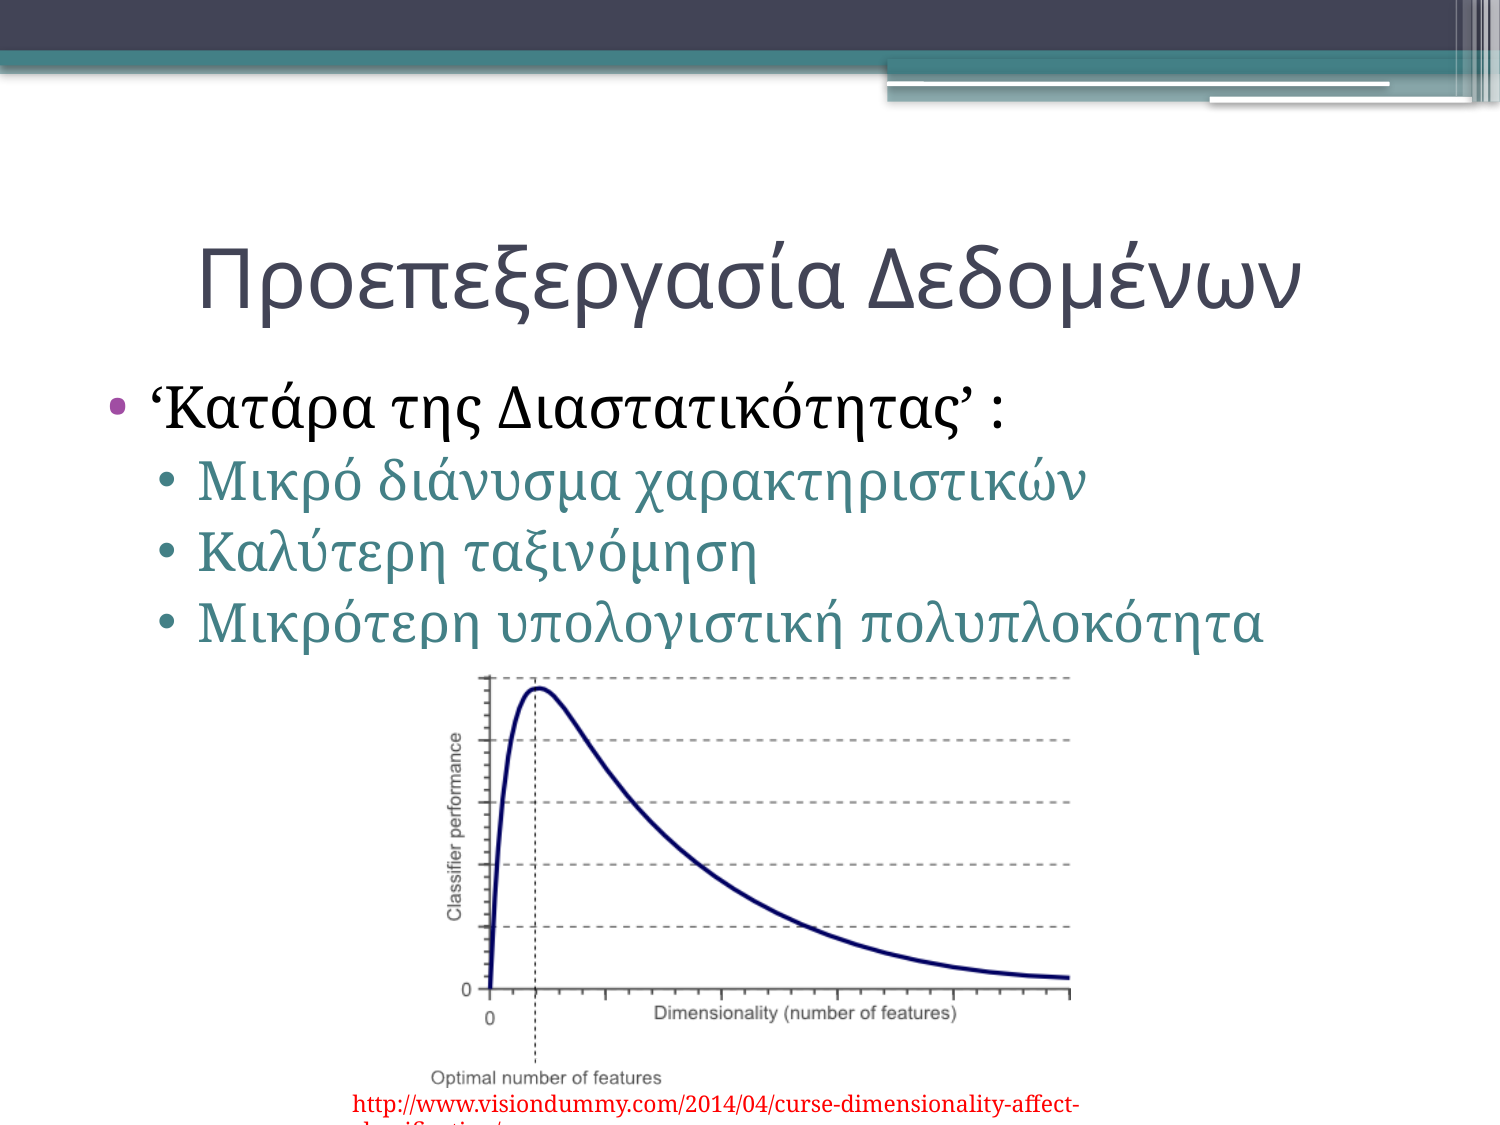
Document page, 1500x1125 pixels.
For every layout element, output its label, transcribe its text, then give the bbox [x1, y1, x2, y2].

picture [374, 649, 1071, 1088]
title Προεπεξεργασία Δεδομένων [75, 187, 1425, 362]
text_box http://www.visiondummy.com/2014/04/curse-dimensionality-affect-classification/ [337, 1082, 1238, 1125]
list ‘Κατάρα της Διαστατικότητας’ : Μικρό διάνυσμα χαρακτηριστικών Καλύτερη ταξινόμηση Μικρότερη υπολογιστική πολυπλοκότητα [75, 362, 1425, 1072]
